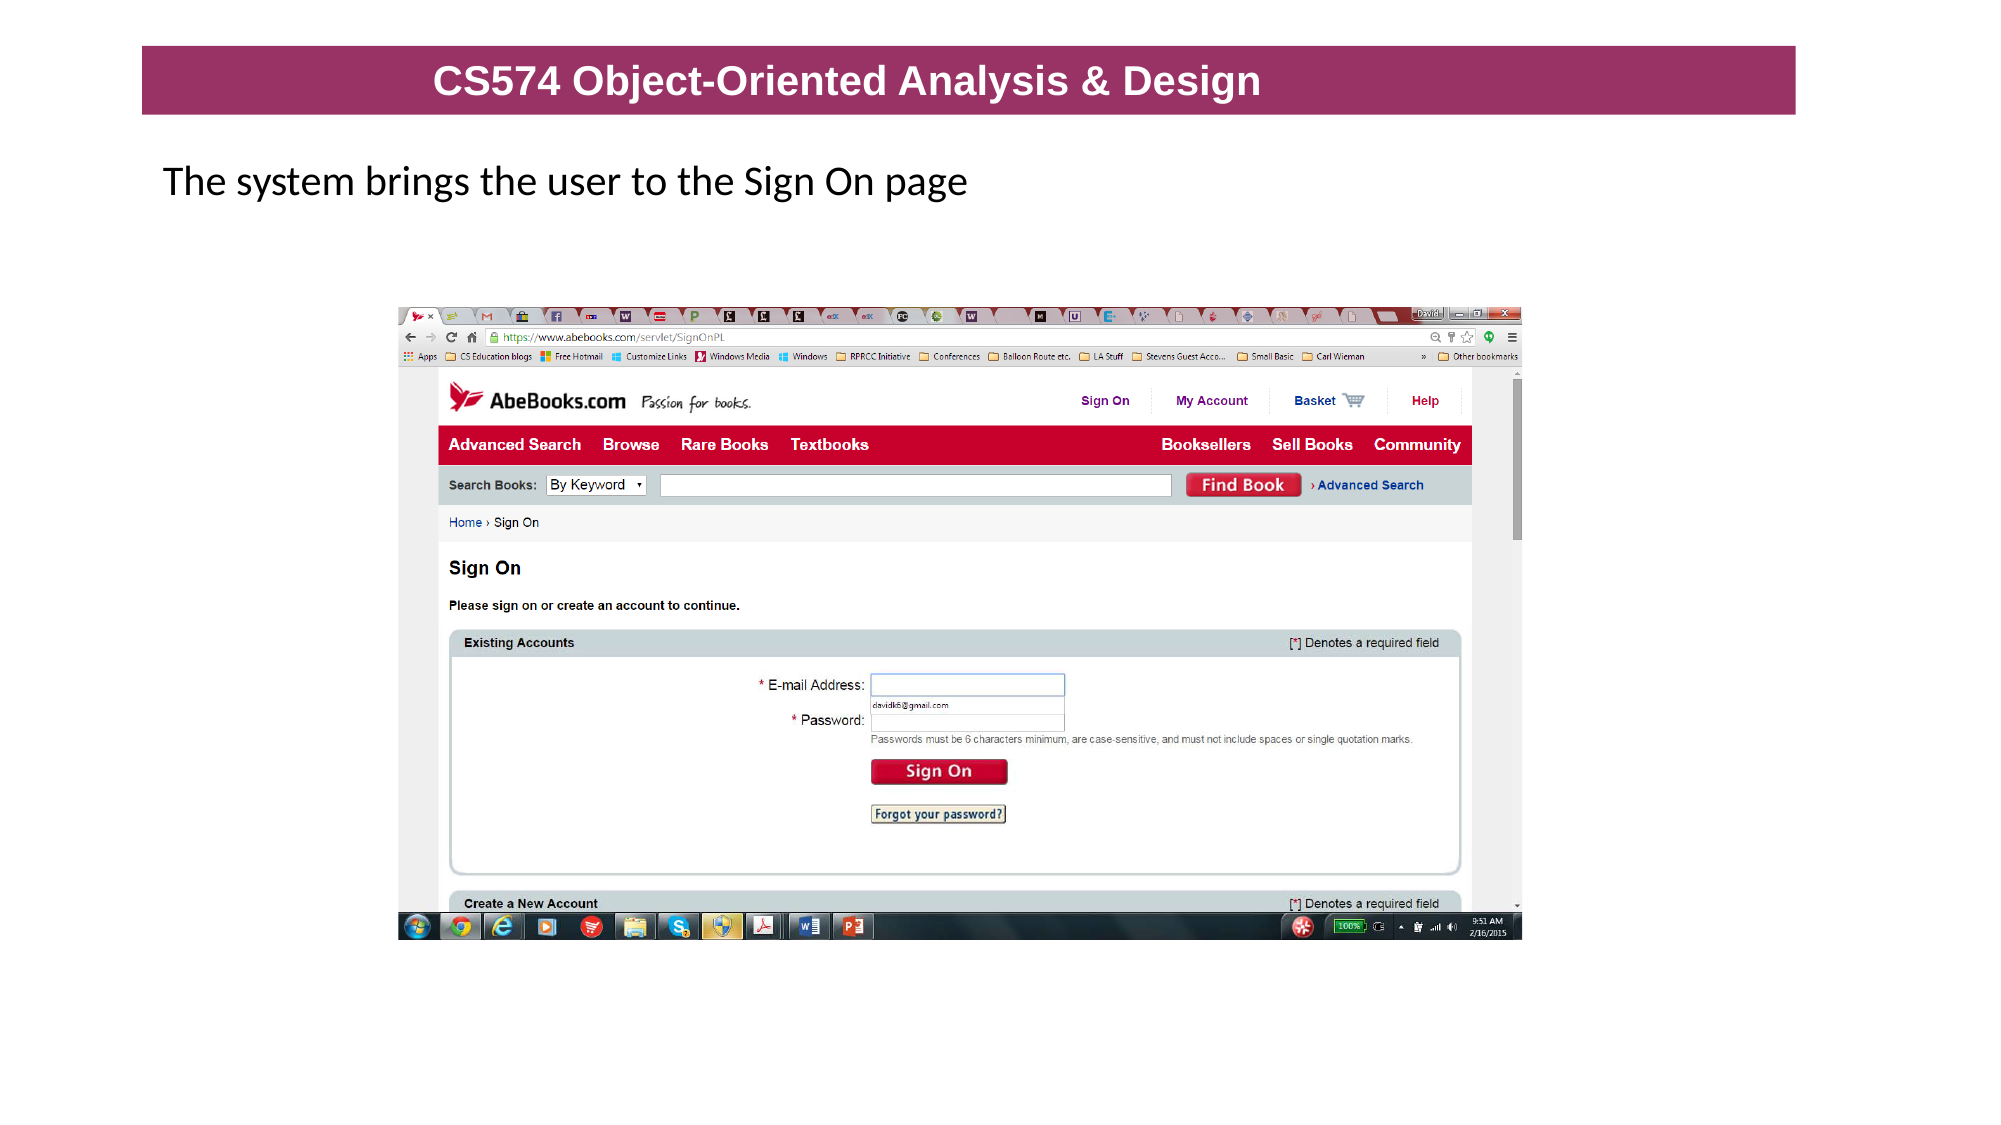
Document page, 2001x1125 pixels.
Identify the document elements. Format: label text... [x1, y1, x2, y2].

title The system brings the user to the Sign On page [137, 59, 1863, 278]
text_box CS574 Object-Oriented Analysis & Design [142, 45, 1796, 115]
text_box [398, 307, 1523, 940]
